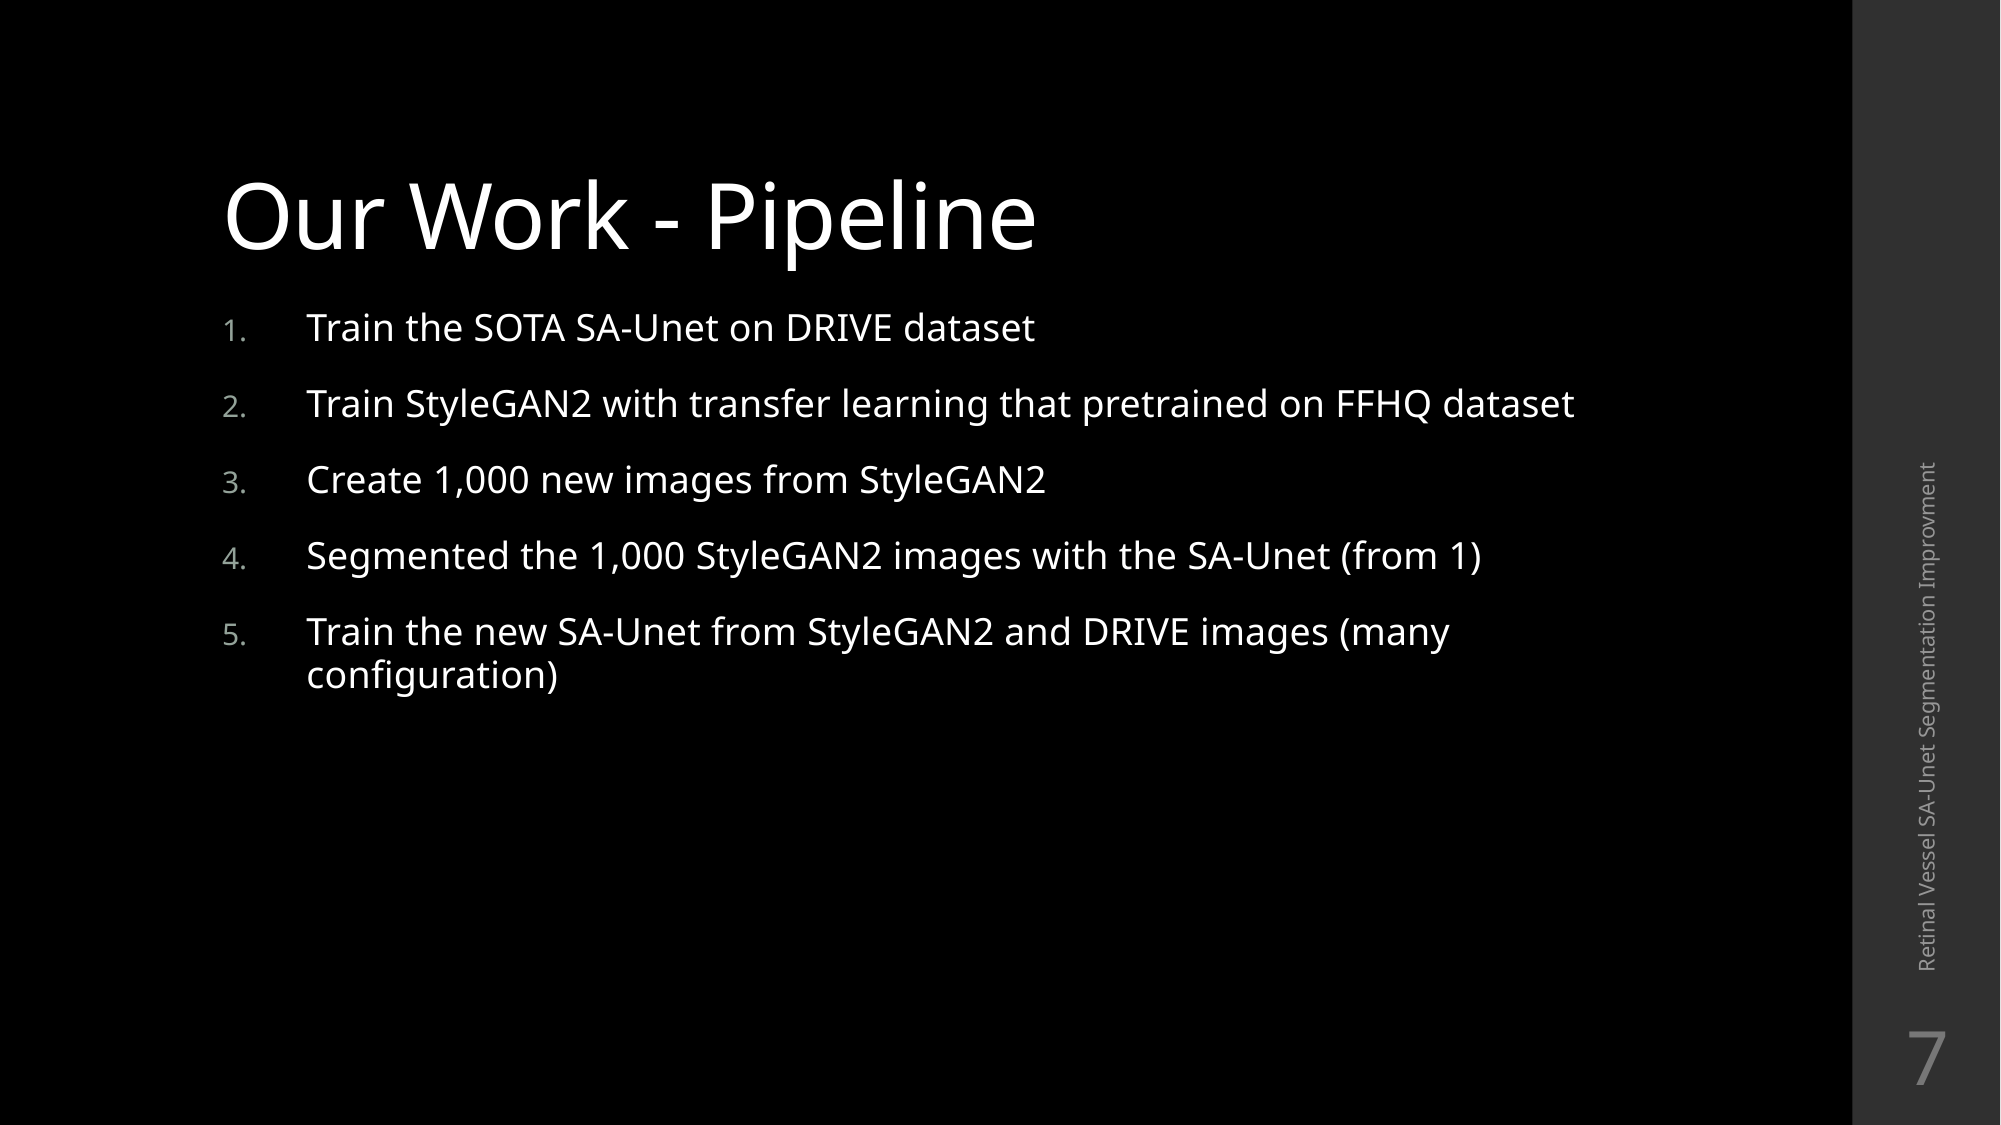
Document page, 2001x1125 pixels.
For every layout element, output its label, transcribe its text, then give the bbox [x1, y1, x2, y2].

footer Retinal Vessel SA-Unet Segmentation Improvment [1897, 400, 1958, 988]
list Train the SOTA SA-Unet on DRIVE dataset Train StyleGAN2 with transfer learning that pretrained on FFHQ dataset Create 1,000 new images from StyleGAN2 Segmented the 1,000 StyleGAN2 images with the SA-Unet (from 1) Train the new SA-Unet from StyleGAN2 and DRIVE images (many configuration) [206, 299, 1617, 1014]
title Our Work - Pipeline [206, 60, 1797, 278]
slide_number 7 [1852, 1012, 2000, 1110]
